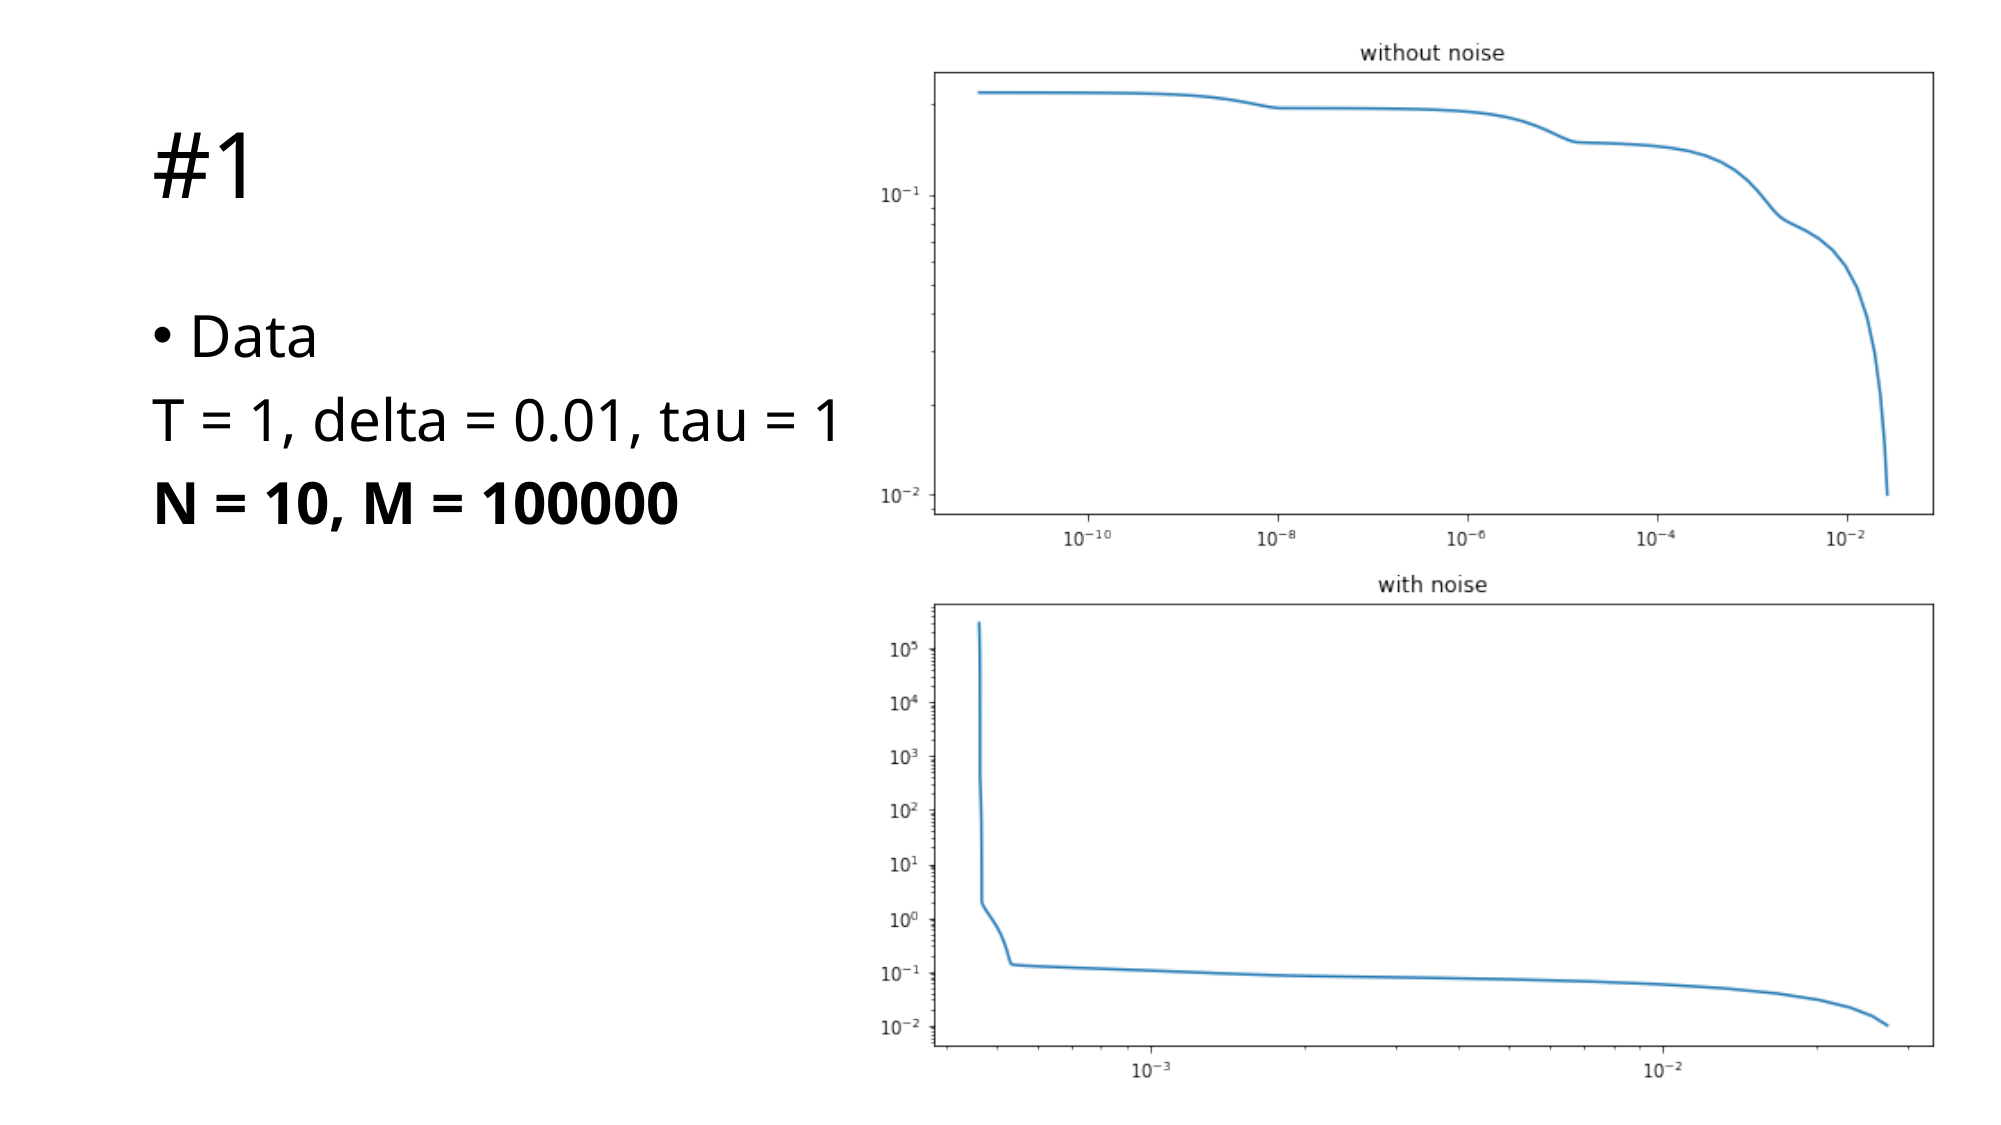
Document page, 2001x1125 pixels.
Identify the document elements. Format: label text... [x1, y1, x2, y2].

title #1 [137, 59, 773, 278]
list Data T = 1, delta = 0.01, tau = 1 N = 10, M = 100000 [137, 299, 773, 1014]
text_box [972, 793, 1046, 985]
picture [773, 0, 2000, 1125]
